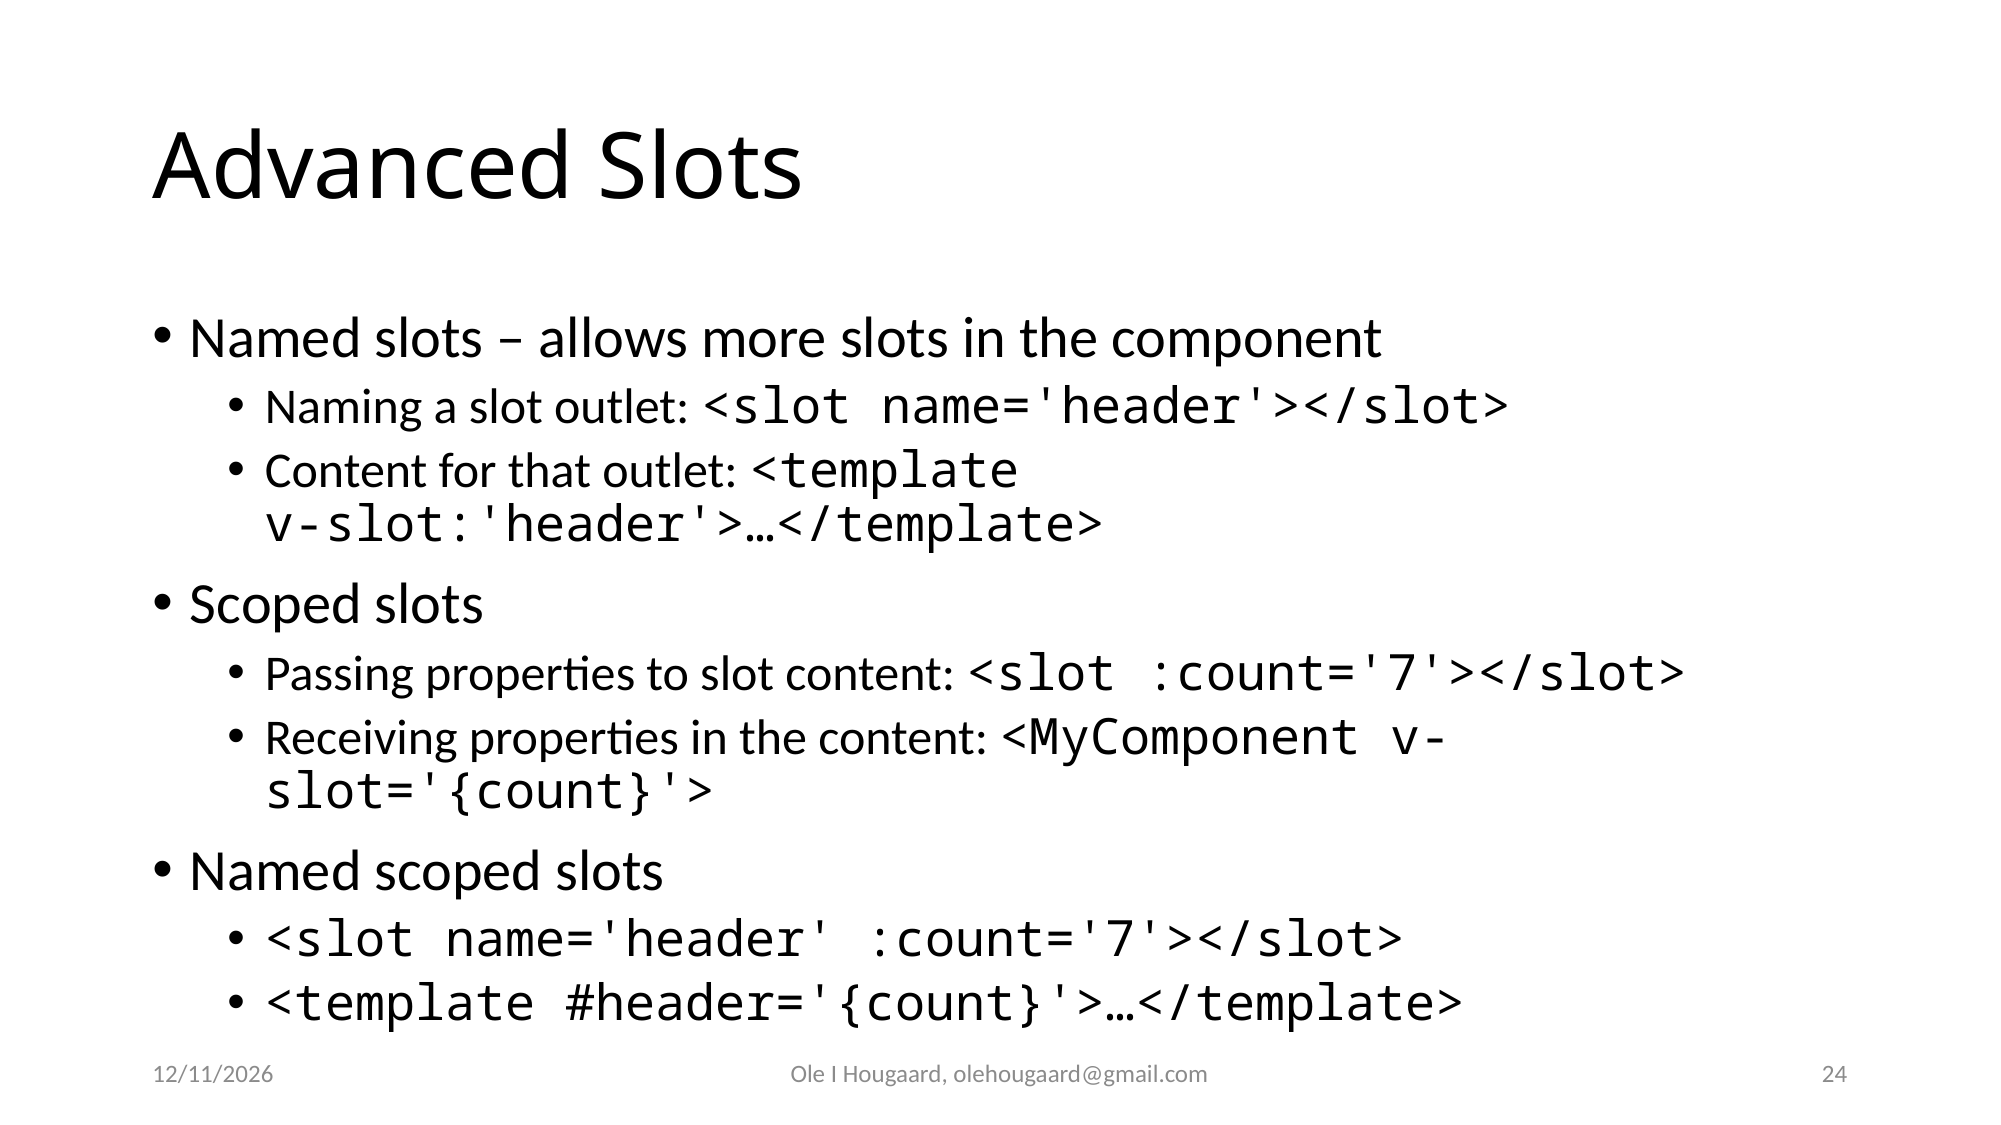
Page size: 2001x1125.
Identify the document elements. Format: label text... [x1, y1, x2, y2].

footer Ole I Hougaard, olehougaard@gmail.com [662, 1042, 1338, 1103]
slide_number 24 [1412, 1042, 1863, 1103]
title Advanced Slots [137, 59, 1863, 278]
list Named slots – allows more slots in the component Naming a slot outlet: <slot name='header'></slot> Content for that outlet: <template v-slot:'header'>…</template> Scoped slots Passing properties to slot content: <slot :count='7'></slot> Receiving properties in the content: <MyComponent v-slot='{count}'> Named scoped slots <slot name='header' :count='7'></slot> <template #header='{count}'>…</template> [137, 299, 1863, 1014]
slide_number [137, 1042, 588, 1103]
